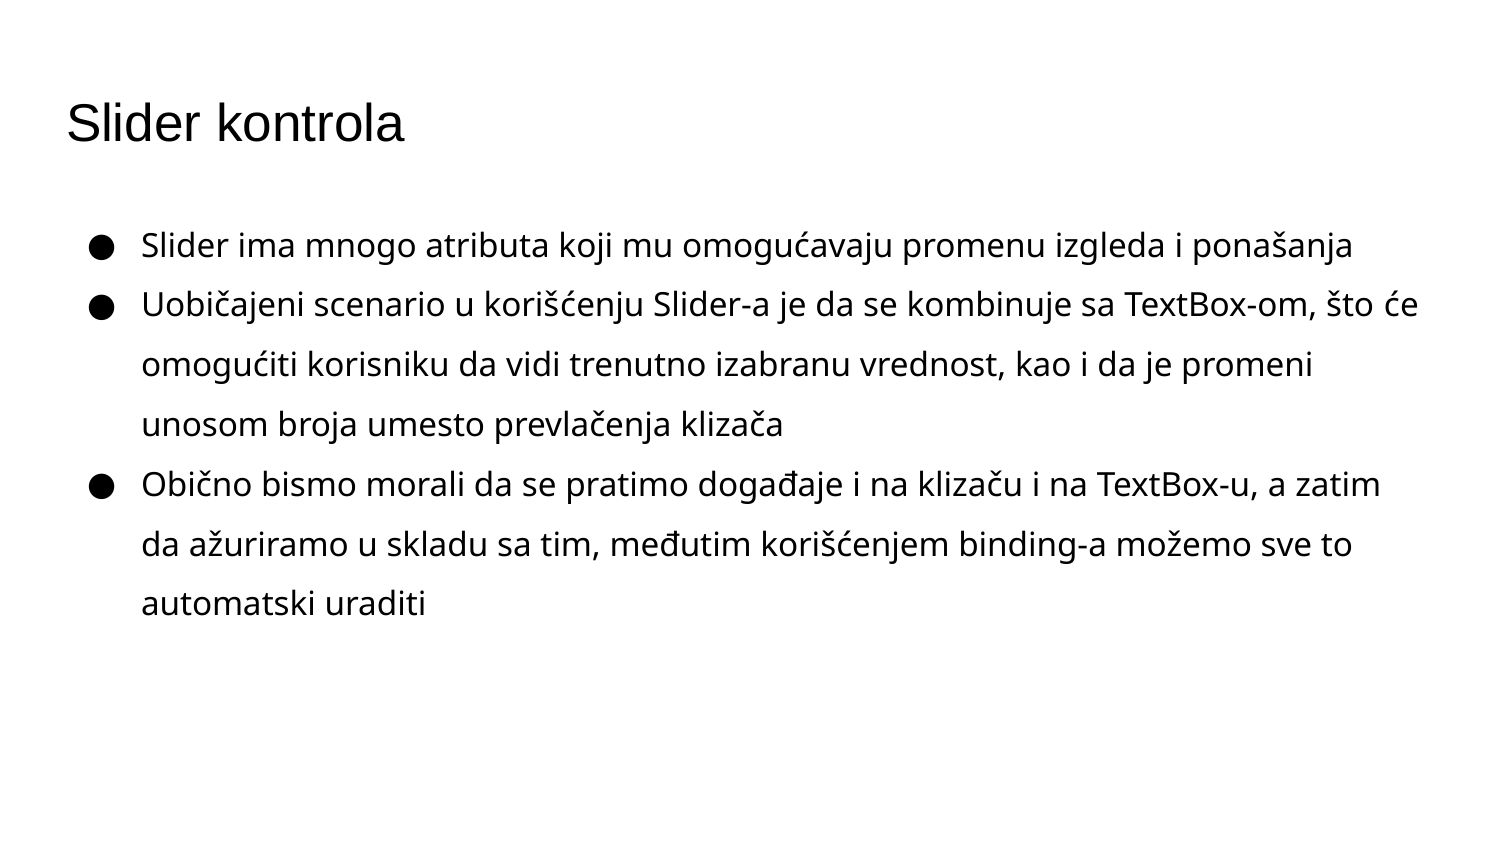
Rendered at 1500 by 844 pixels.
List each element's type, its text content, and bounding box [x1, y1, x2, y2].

list Slider ima mnogo atributa koji mu omogućavaju promenu izgleda i ponašanja Uobičajeni scenario u korišćenju Slider-a je da se kombinuje sa TextBox-om, što će omogućiti korisniku da vidi trenutno izabranu vrednost, kao i da je promeni unosom broja umesto prevlačenja klizača Obično bismo morali da se pratimo događaje i na klizaču i na TextBox-u, a zatim da ažuriramo u skladu sa tim, međutim korišćenjem binding-a možemo sve to automatski uraditi [51, 189, 1449, 750]
title Slider kontrola [51, 72, 1449, 167]
